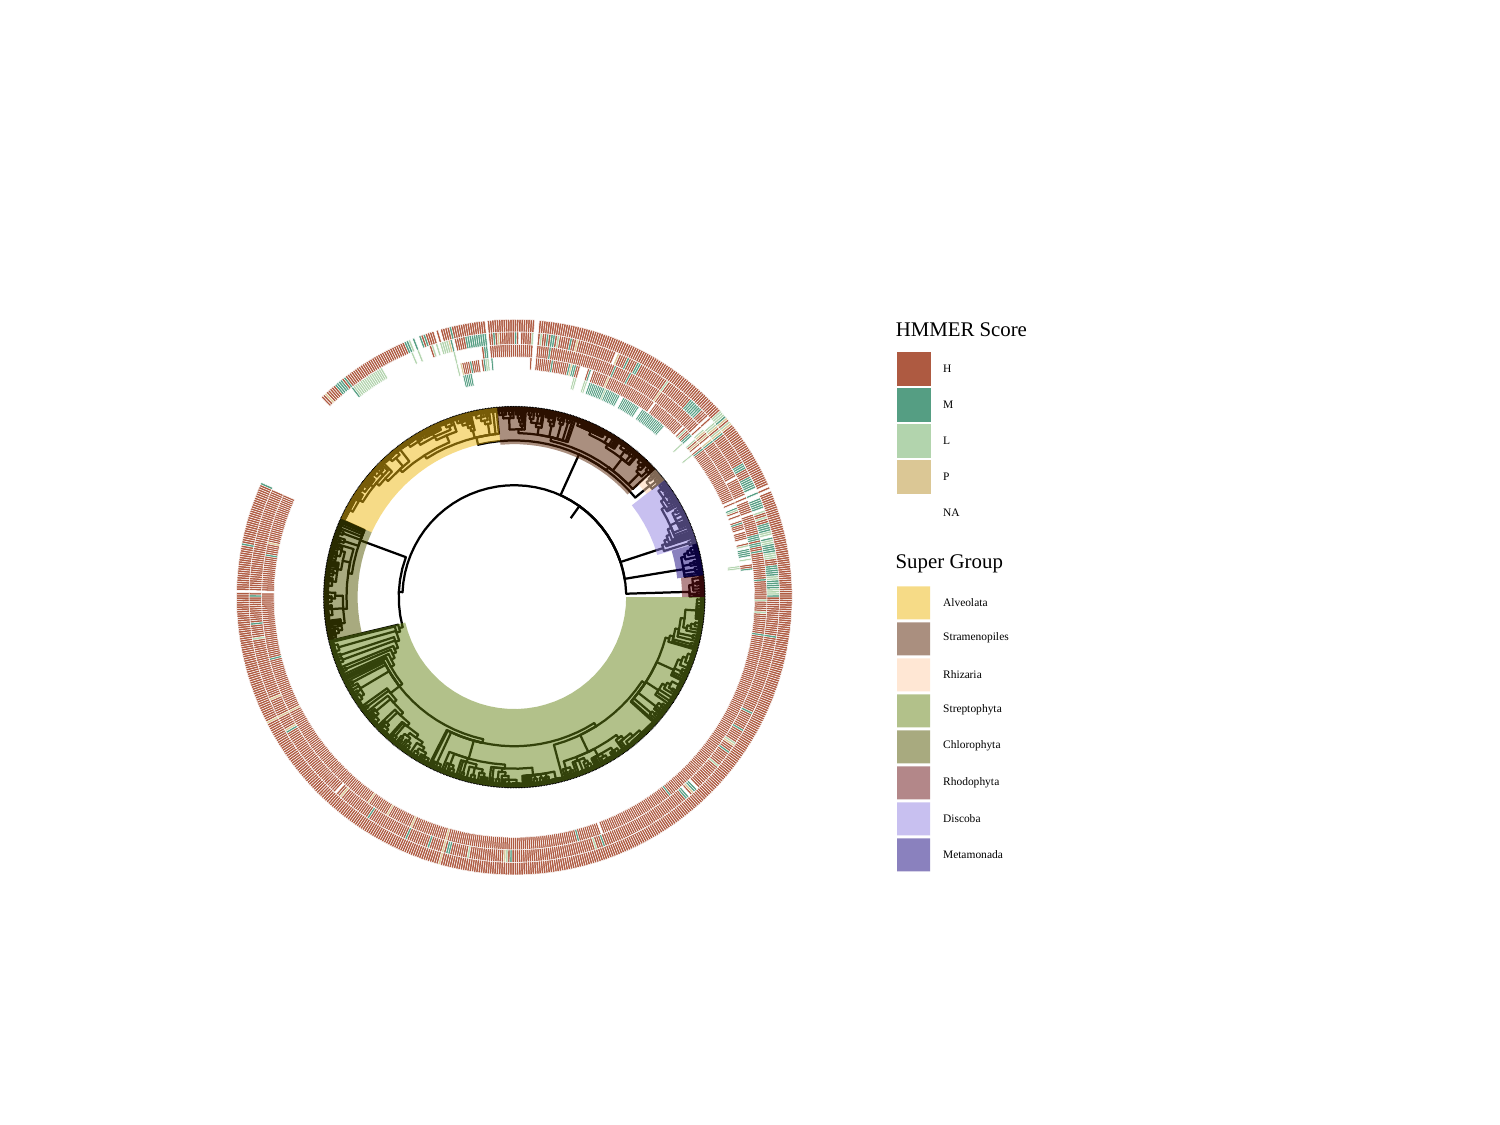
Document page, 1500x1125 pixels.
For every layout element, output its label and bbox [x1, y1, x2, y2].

text_box [149, 149, 1051, 1051]
